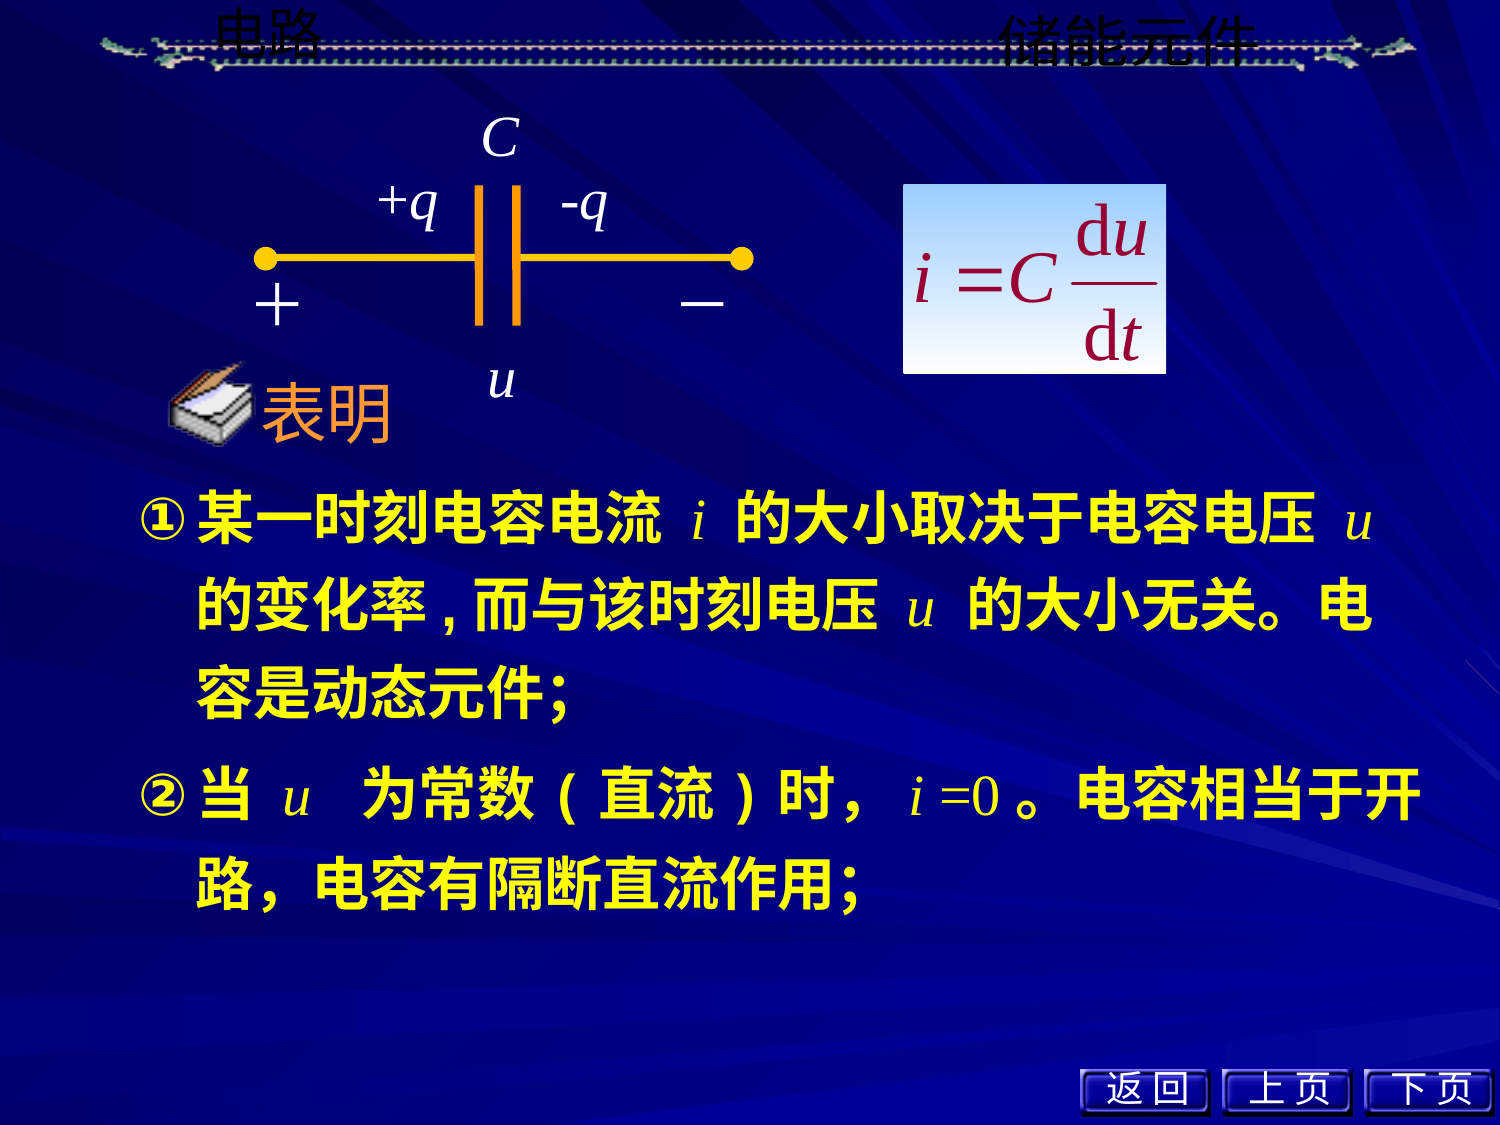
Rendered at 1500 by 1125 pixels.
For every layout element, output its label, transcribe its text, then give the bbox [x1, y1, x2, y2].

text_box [135, 337, 409, 478]
text_box 当 u 为常数(直流)时，i =0。电容相当于开路，电容有隔断直流作用； [123, 728, 1459, 925]
picture [1039, 46, 1052, 50]
picture [300, 33, 312, 38]
picture [88, 30, 1424, 91]
picture [242, 32, 255, 39]
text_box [1222, 1057, 1353, 1118]
picture [1039, 54, 1052, 59]
picture [1104, 30, 1121, 35]
picture [284, 30, 301, 37]
picture [299, 43, 313, 52]
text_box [1364, 1057, 1495, 1118]
text_box 某一时刻电容电流 i 的大小取决于电容电压 u 的变化率,而与该时刻电压 u 的大小无关。电容是动态元件； [123, 456, 1436, 734]
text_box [1080, 1056, 1211, 1118]
picture [223, 32, 236, 39]
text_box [229, 89, 754, 417]
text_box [903, 184, 1167, 374]
